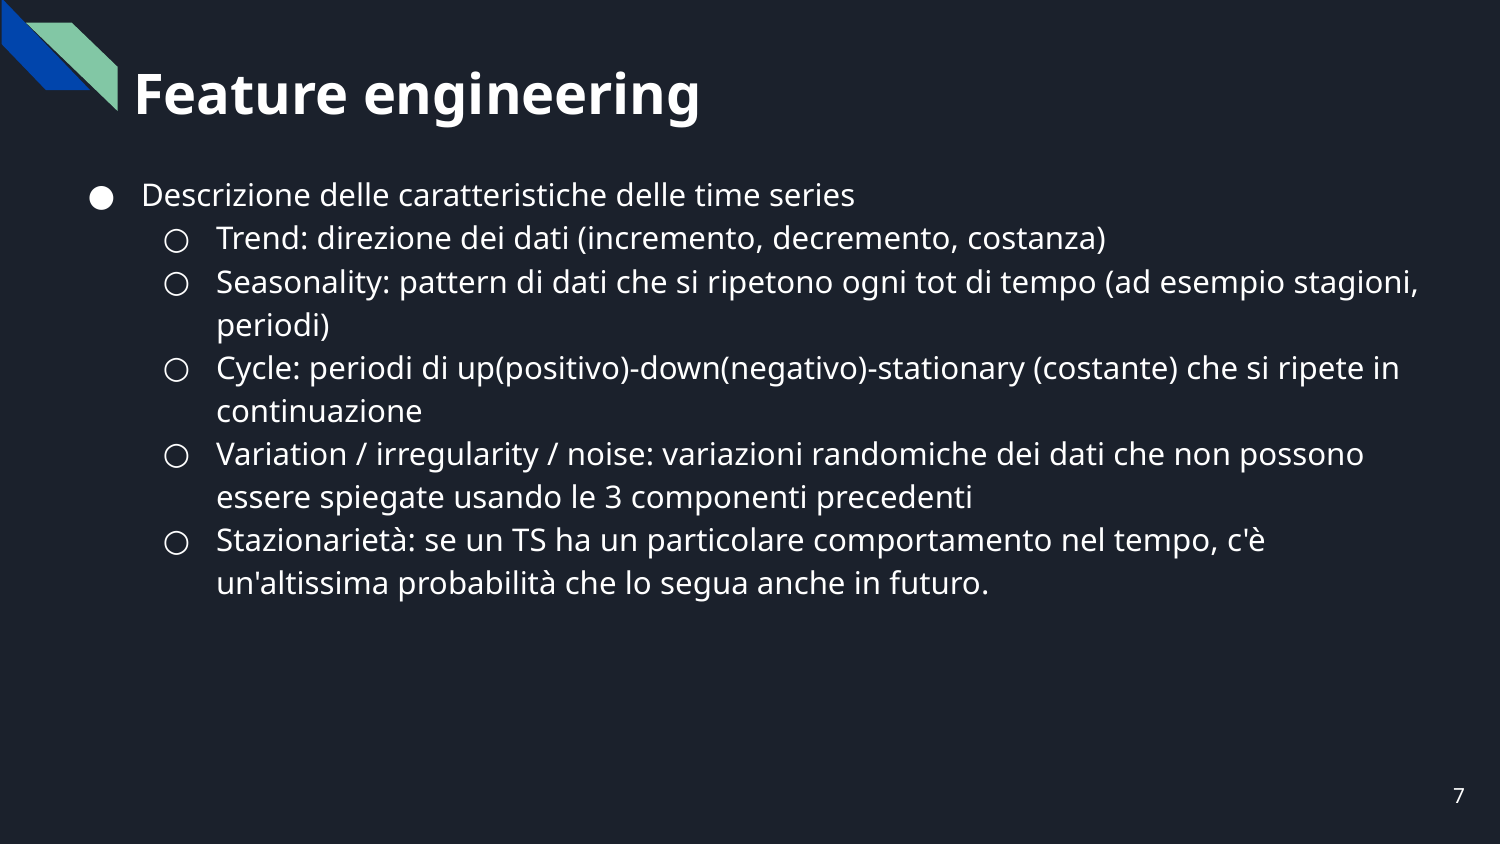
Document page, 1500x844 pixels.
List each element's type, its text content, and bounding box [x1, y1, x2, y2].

list Descrizione delle caratteristiche delle time series Trend: direzione dei dati (incremento, decremento, costanza) Seasonality: pattern di dati che si ripetono ogni tot di tempo (ad esempio stagioni, periodi) Cycle: periodi di up(positivo)-down(negativo)-stationary (costante) che si ripete in continuazione Variation / irregularity / noise: variazioni randomiche dei dati che non possono essere spiegate usando le 3 componenti precedenti Stazionarietà: se un TS ha un particolare comportamento nel tempo, c'è un'altissima probabilità che lo segua anche in futuro. [51, 155, 1449, 787]
slide_number ‹#› [1389, 764, 1480, 830]
title Feature engineering [118, 43, 1273, 142]
